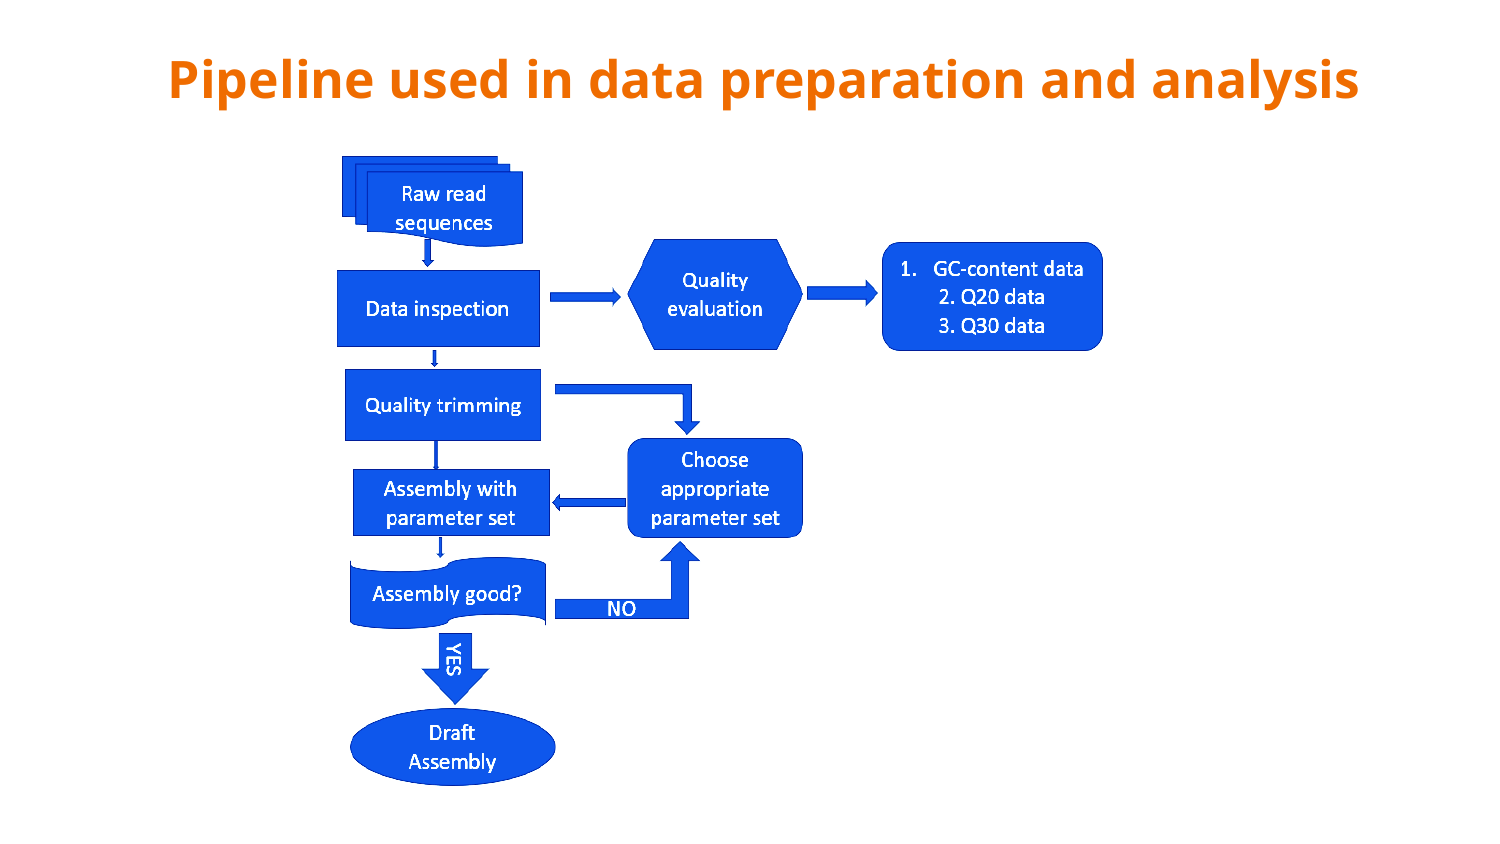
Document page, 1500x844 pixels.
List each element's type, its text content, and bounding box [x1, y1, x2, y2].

title Pipeline used in data preparation and analysis [45, 31, 1443, 148]
picture [222, 151, 1107, 793]
